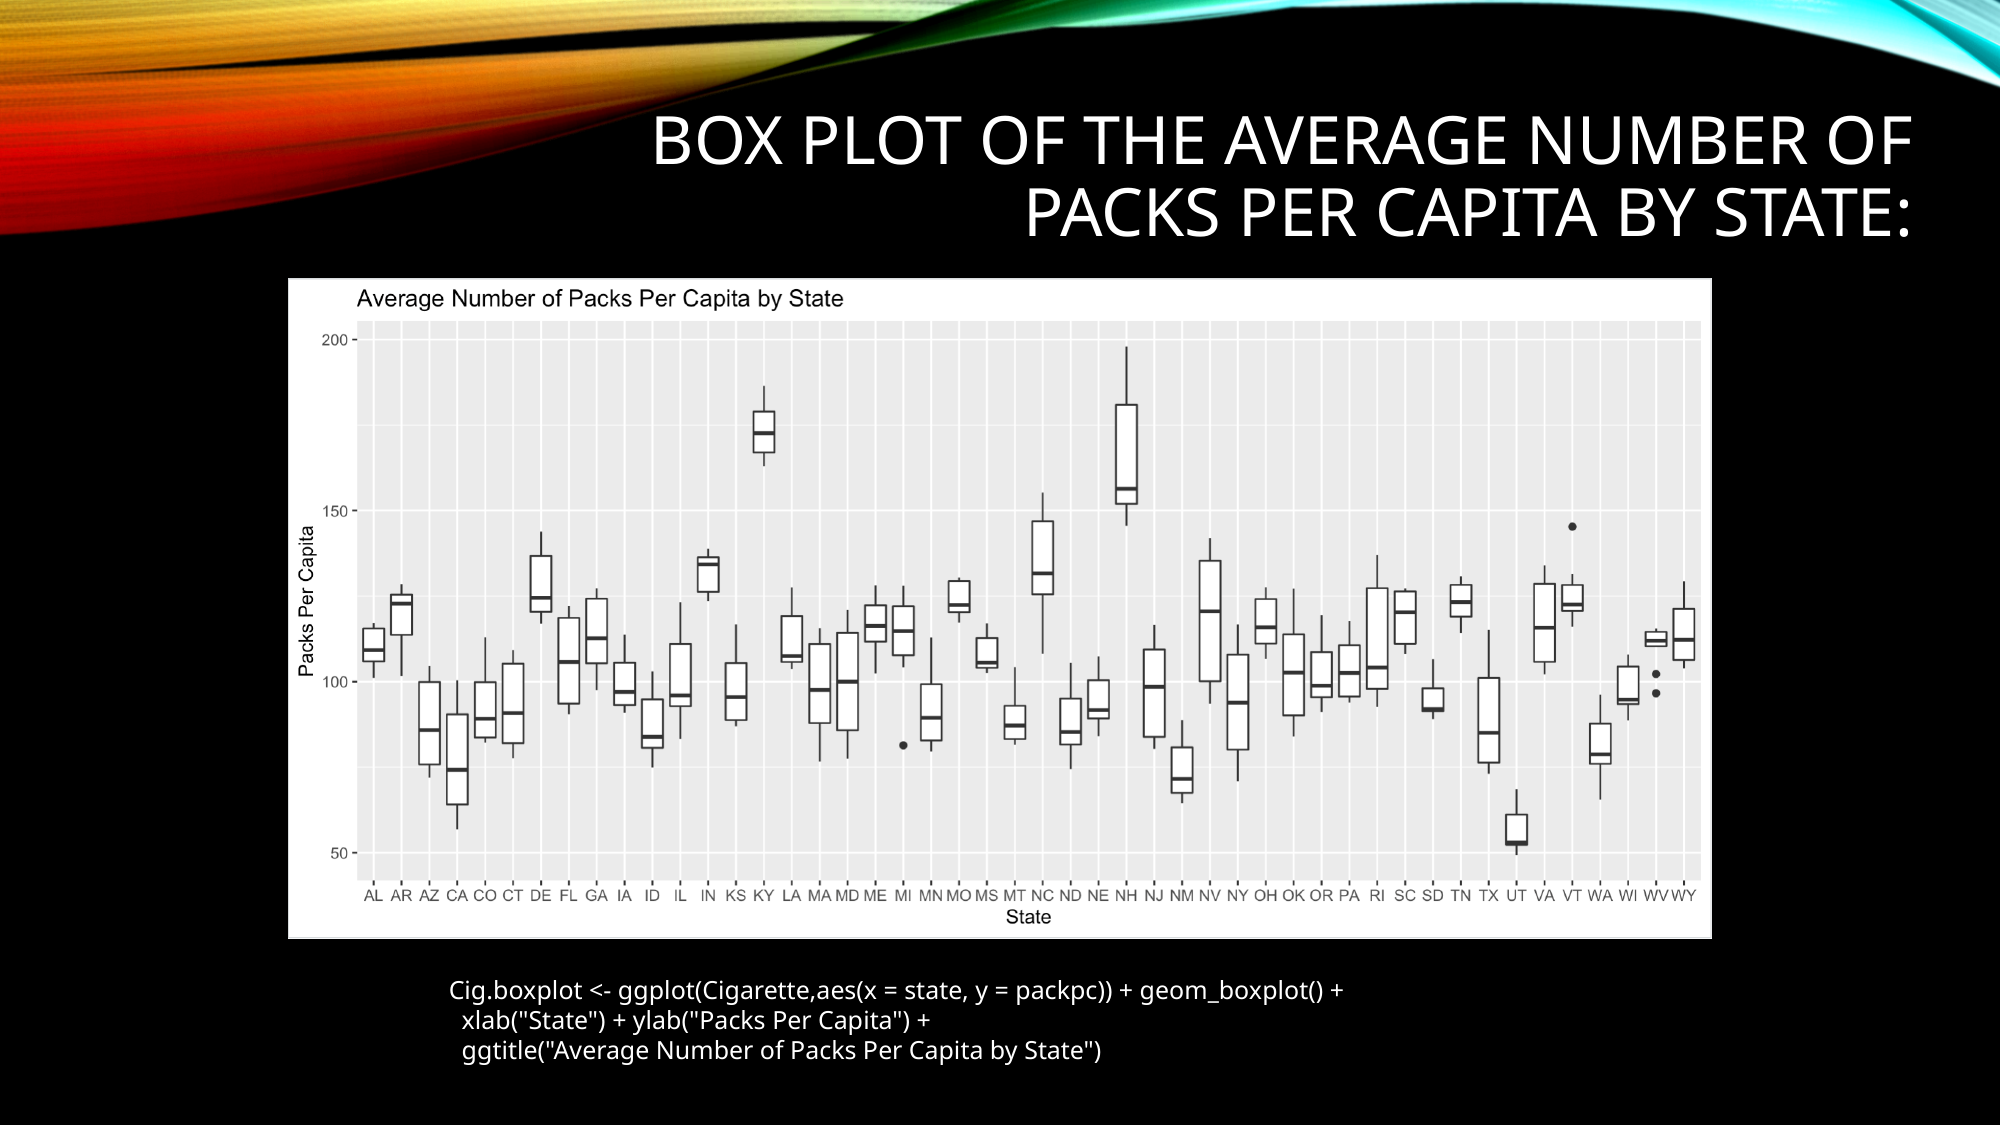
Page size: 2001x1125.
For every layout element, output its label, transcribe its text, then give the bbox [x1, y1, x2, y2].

text_box Cig.boxplot <- ggplot(Cigarette,aes(x = state, y = packpc)) + geom_boxplot() + xlab("State") + ylab("Packs Per Capita") + ggtitle("Average Number of Packs Per Capita by State") [433, 967, 1534, 1072]
title Box plot of the average number of packs per capita by state: [516, 104, 1929, 253]
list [288, 278, 1712, 939]
picture [0, 0, 2000, 237]
